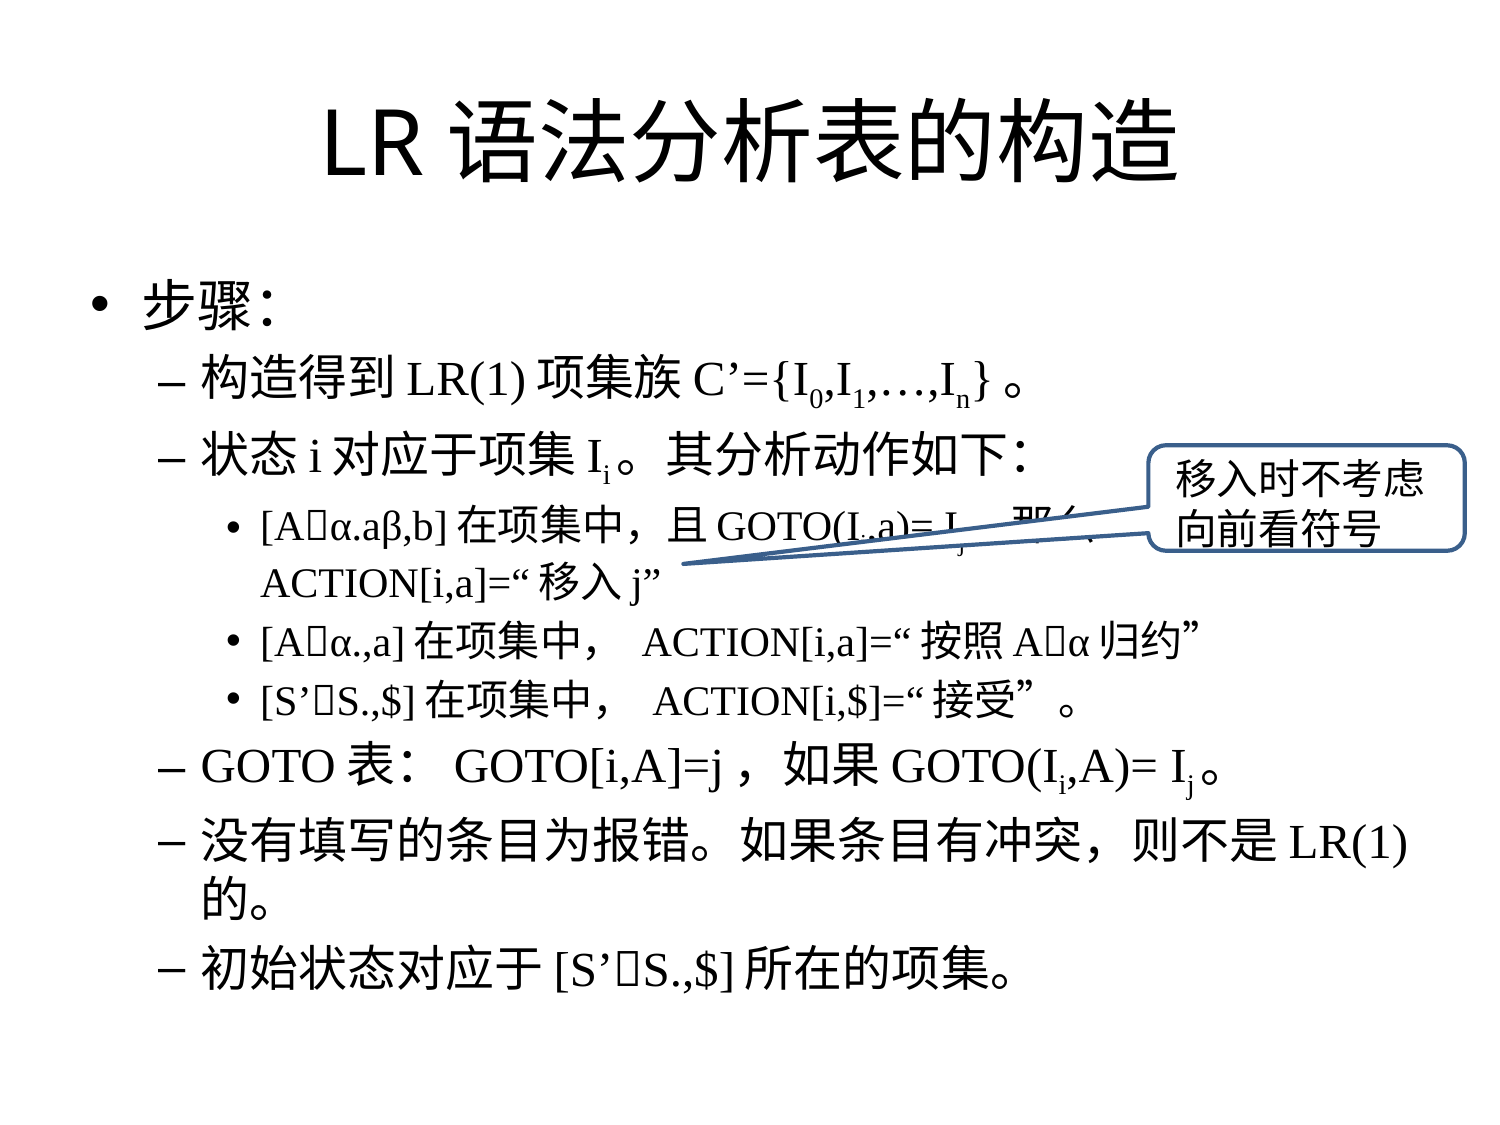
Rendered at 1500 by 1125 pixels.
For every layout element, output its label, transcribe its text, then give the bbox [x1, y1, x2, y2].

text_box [1148, 445, 1466, 562]
title LR语法分析表的构造 [75, 45, 1425, 233]
list 步骤： 构造得到LR(1)项集族C’={I0,I1,…,In}。 状态i对应于项集Ii。其分析动作如下： [Aα.aβ,b]在项集中，且GOTO(Ii,a)= Ij，那么ACTION[i,a]=“移入j” [Aα.,a]在项集中， ACTION[i,a]=“按照Aα归约” [S’S.,$]在项集中， ACTION[i,$]=“接受”。 GOTO表：GOTO[i,A]=j，如果GOTO(Ii,A)= Ij。 没有填写的条目为报错。如果条目有冲突，则不是LR(1)的。 初始状态对应于[S’S.,$]所在的项集。 [75, 262, 1425, 1005]
